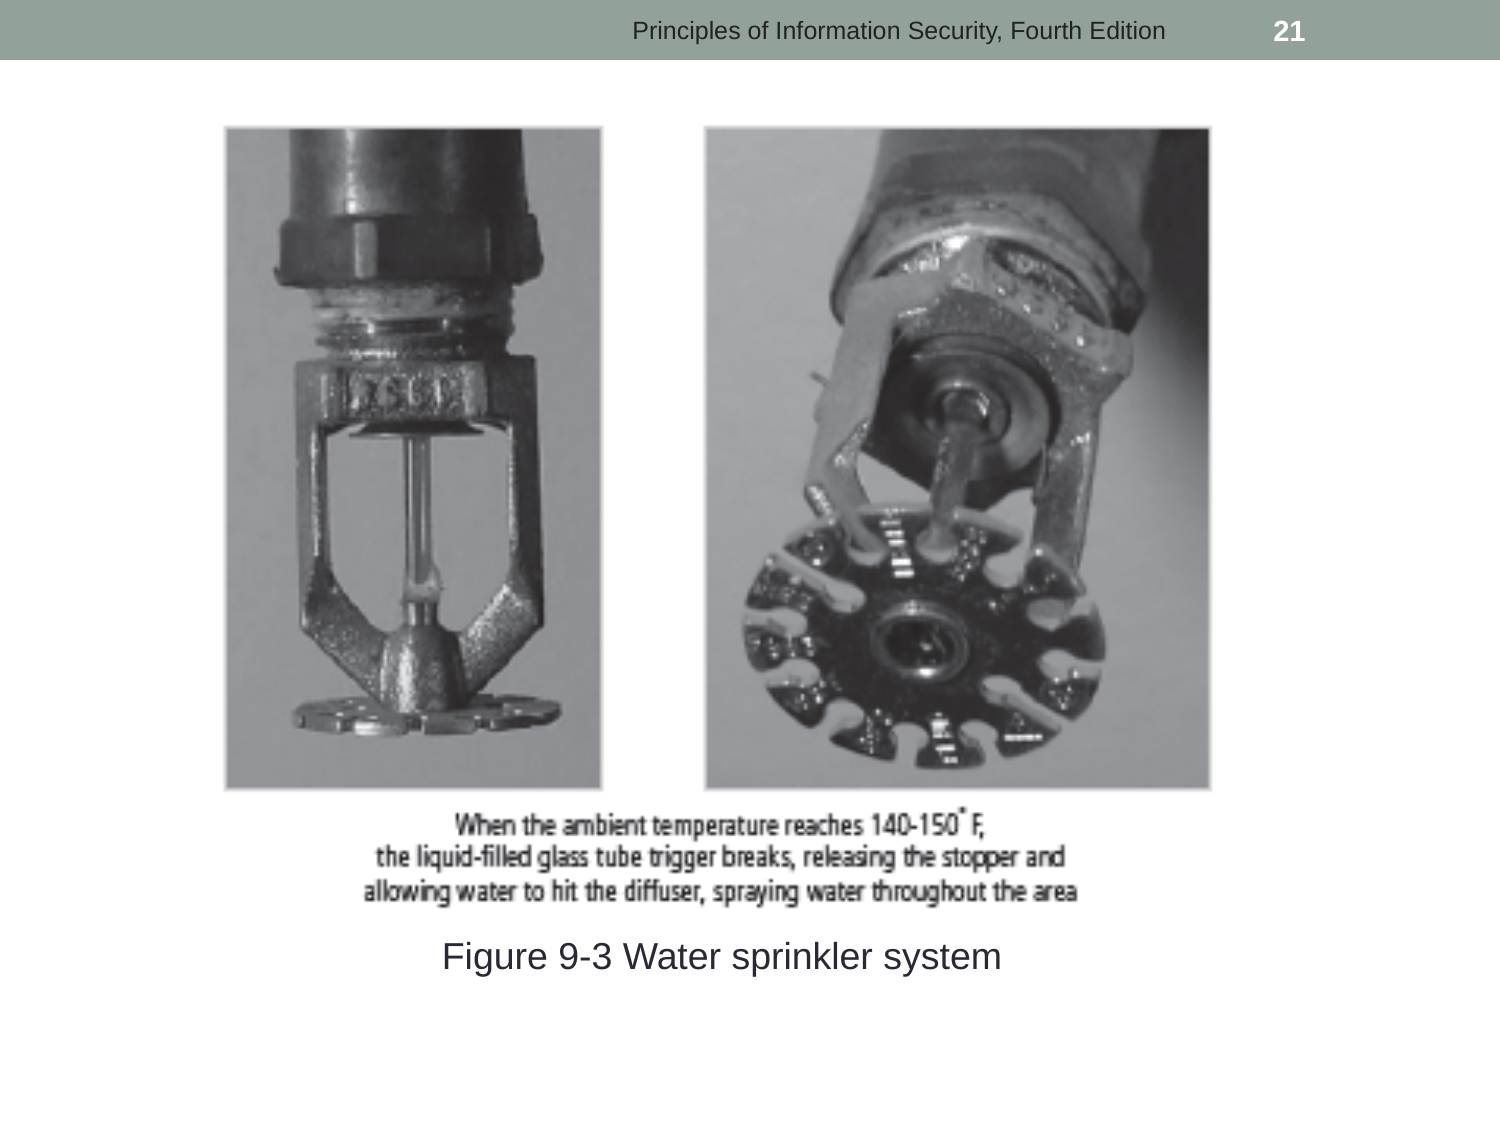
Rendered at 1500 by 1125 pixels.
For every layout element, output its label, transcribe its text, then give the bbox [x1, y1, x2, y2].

text_box Figure 9-3 Water sprinkler system [427, 930, 1018, 985]
slide_number 21 [1250, 3, 1425, 57]
footer Principles of Information Security, Fourth Edition [562, 3, 1238, 57]
picture [206, 108, 1238, 921]
